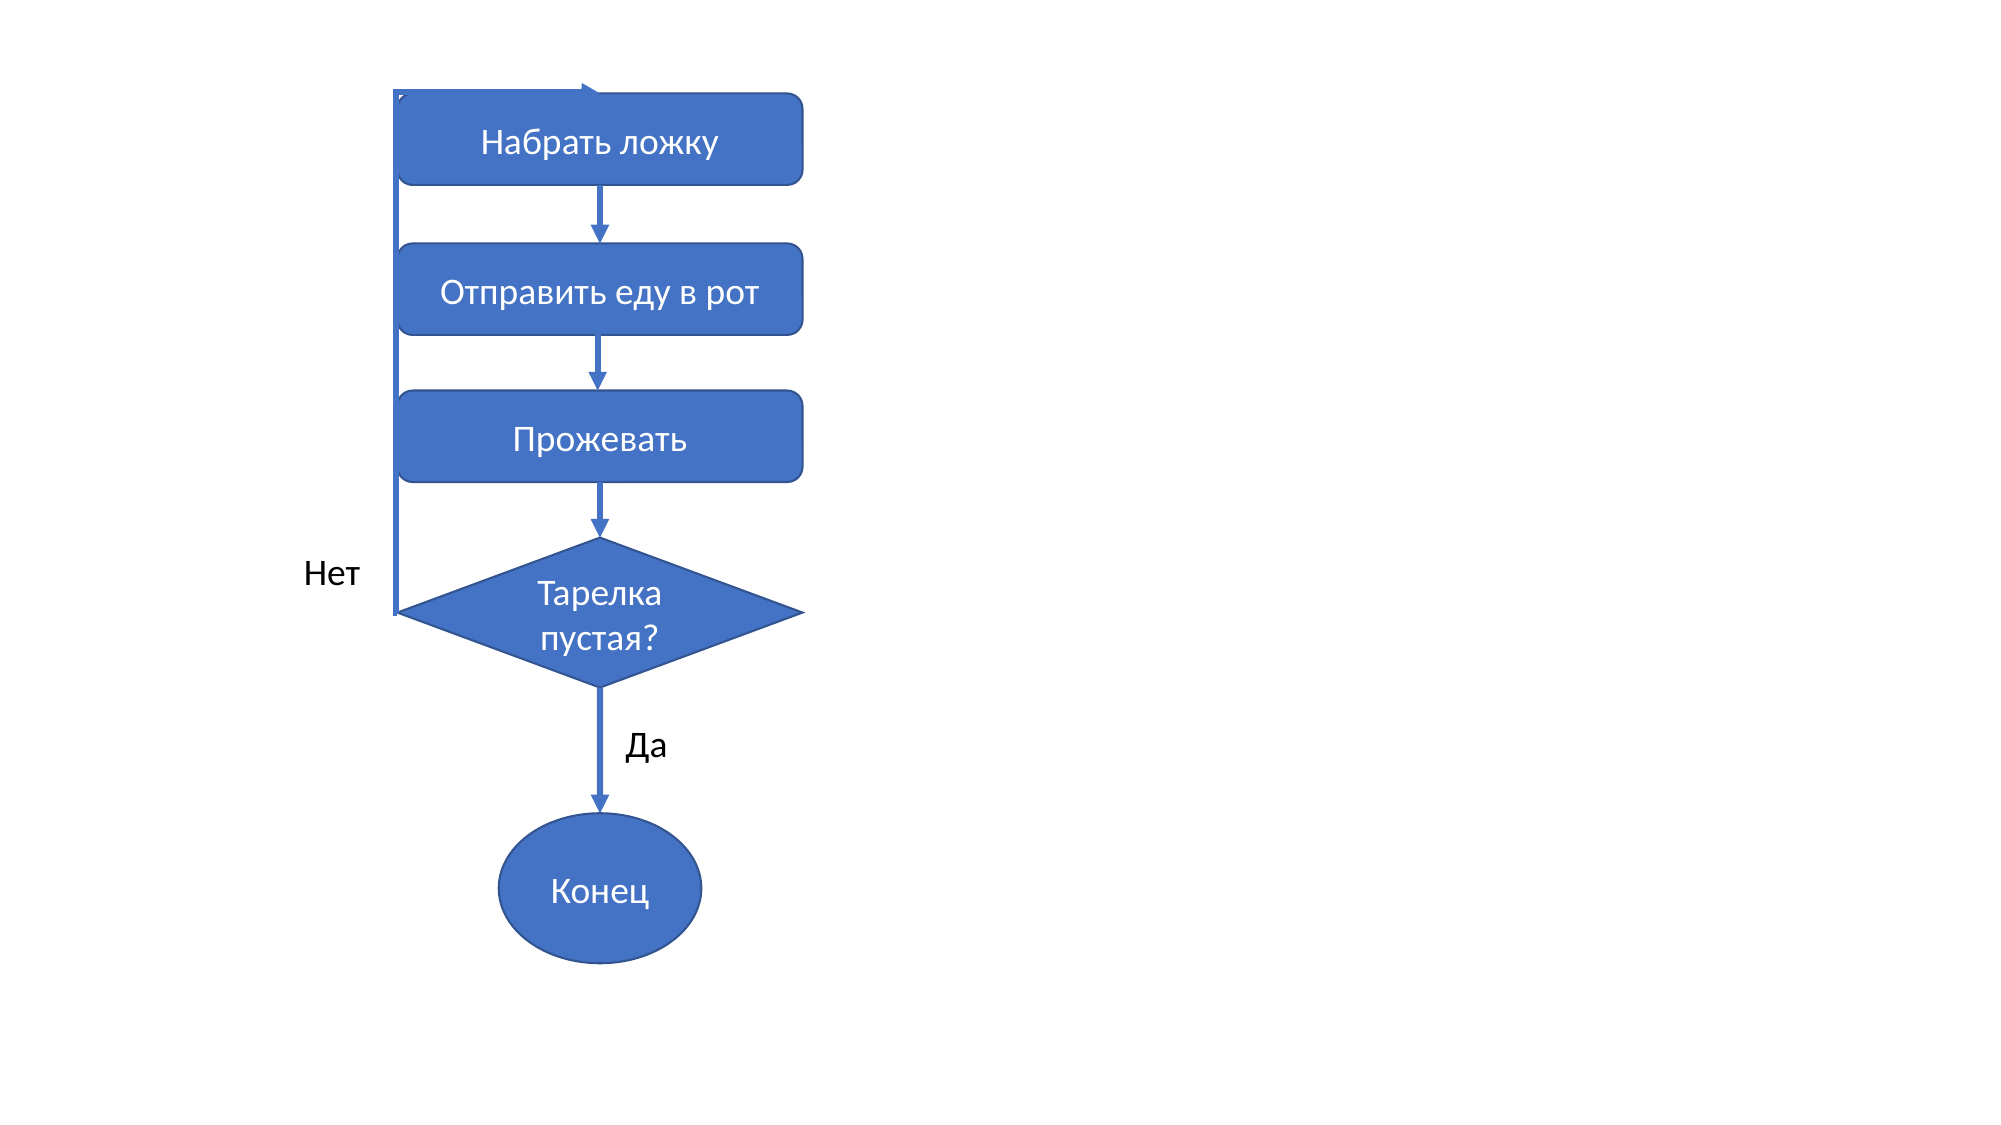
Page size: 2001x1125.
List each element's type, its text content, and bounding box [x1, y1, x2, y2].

text_box Набрать ложку [399, 92, 804, 186]
text_box Тарелка пустая? [397, 536, 806, 688]
text_box Отправить еду в рот [399, 242, 804, 336]
text_box Да [610, 712, 683, 773]
text_box Прожевать [399, 389, 804, 484]
text_box Конец [497, 812, 703, 965]
text_box Нет [289, 540, 376, 601]
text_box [239, 251, 759, 455]
